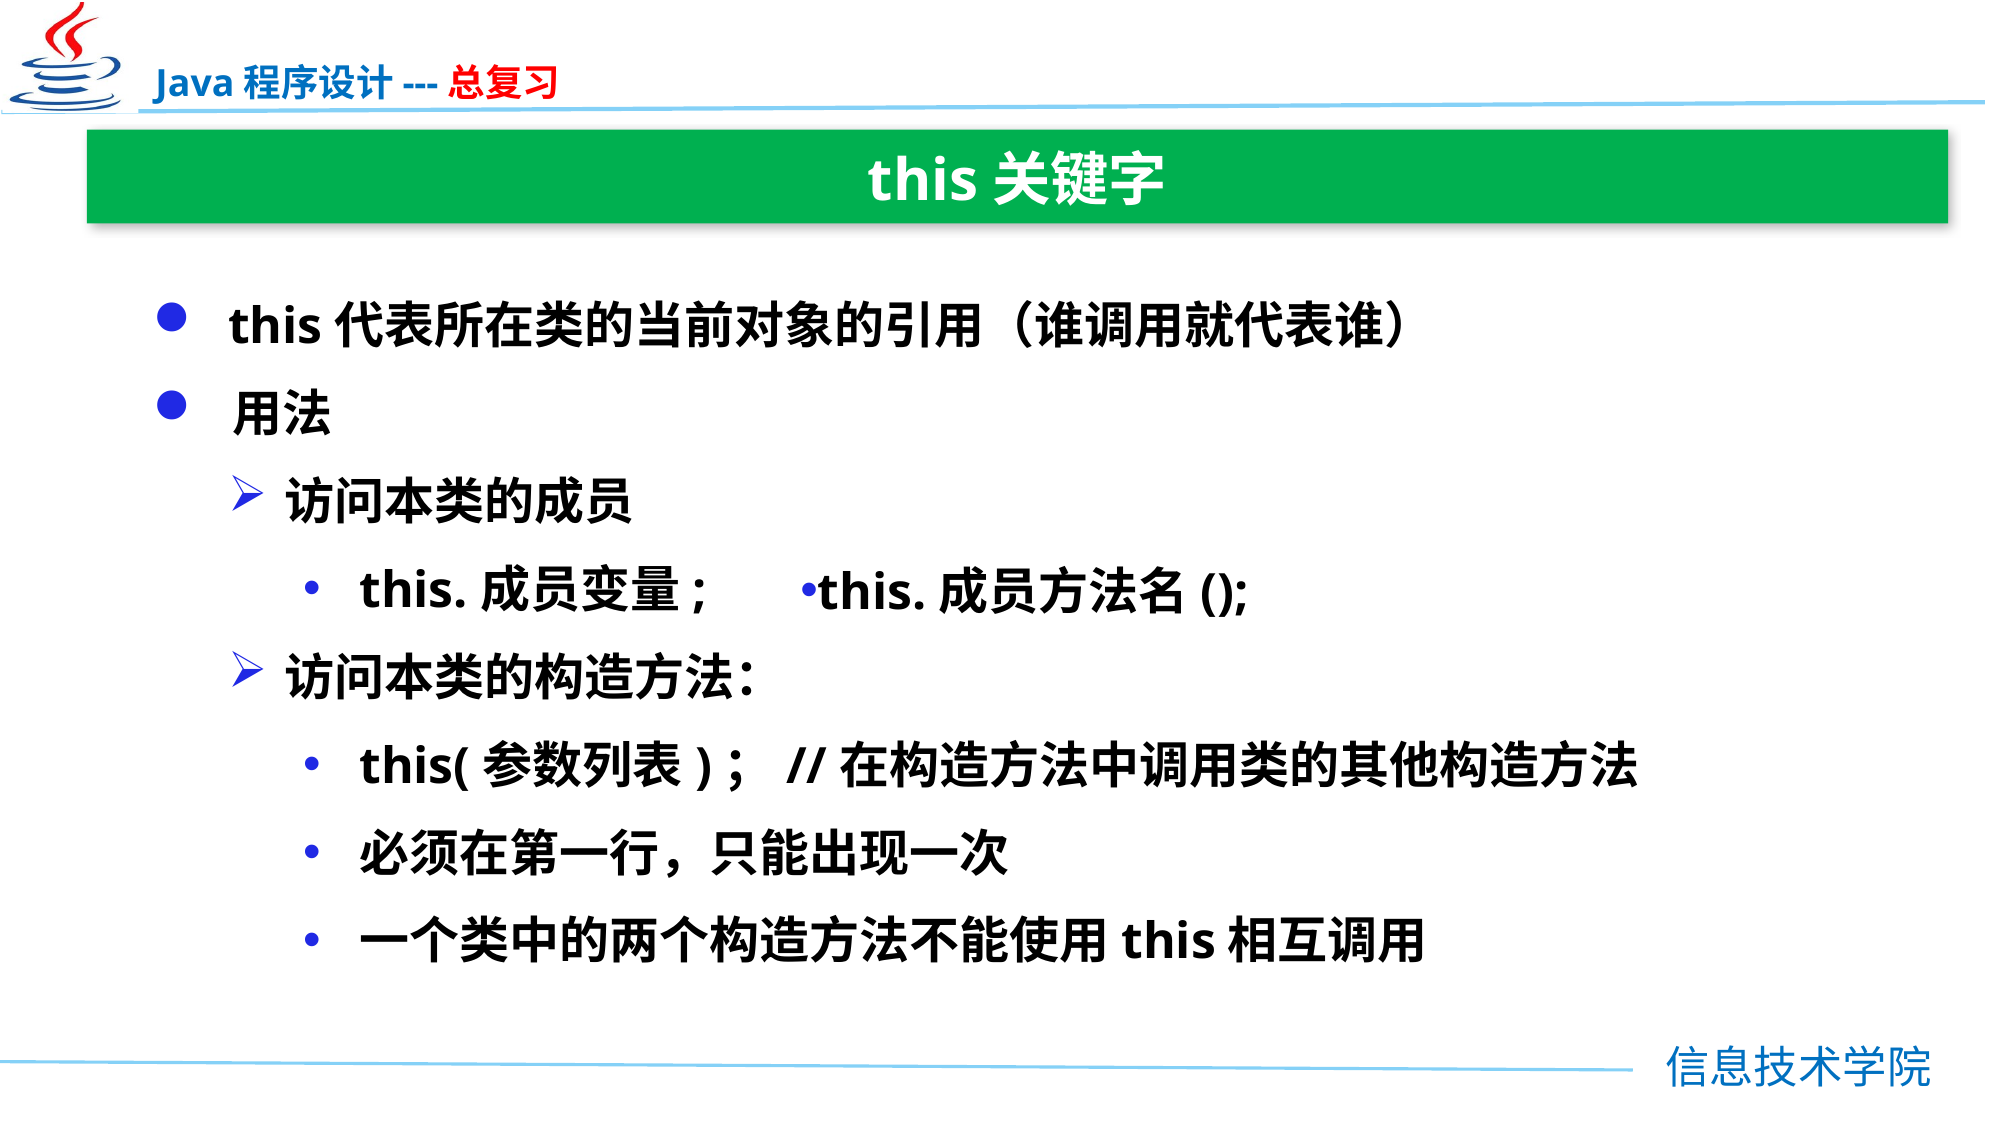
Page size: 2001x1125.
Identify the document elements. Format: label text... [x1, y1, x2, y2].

text_box this.成员方法名(); [785, 534, 1315, 627]
text_box this代表所在类的当前对象的引用（谁调用就代表谁） 用法 访问本类的成员 this.成员变量; 访问本类的构造方法： this(参数列表)；//在构造方法中调用类的其他构造方法 必须在第一行，只能出现一次 一个类中的两个构造方法不能使用this相互调用 [133, 229, 1722, 974]
picture [2, 2, 139, 113]
text_box this关键字 [86, 129, 1949, 224]
